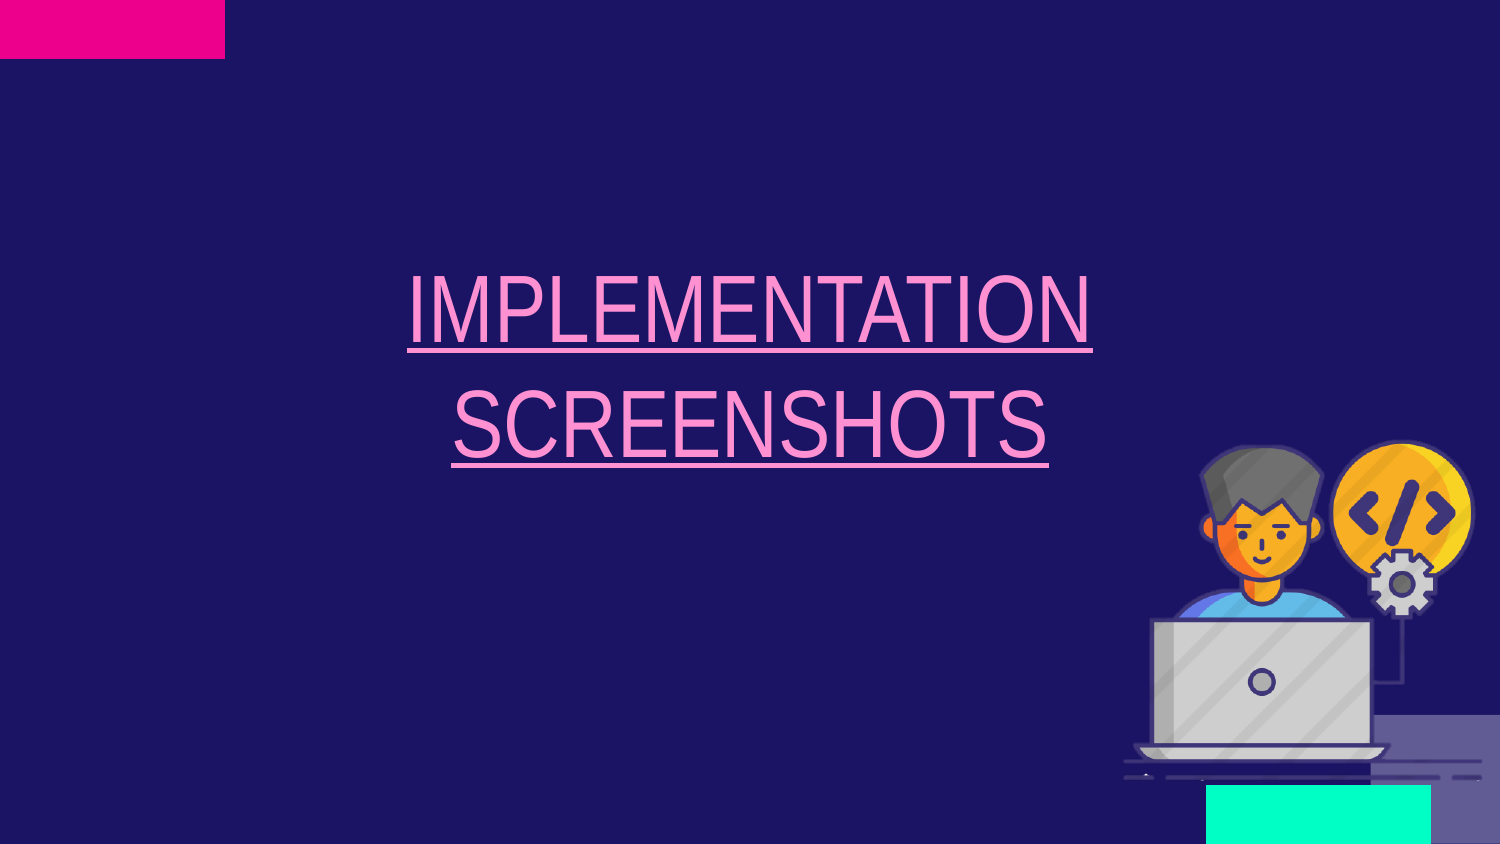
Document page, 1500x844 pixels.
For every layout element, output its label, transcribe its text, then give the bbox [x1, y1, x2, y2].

text_box IMPLEMENTATION SCREENSHOTS [268, 239, 1231, 485]
picture [965, 387, 1500, 831]
